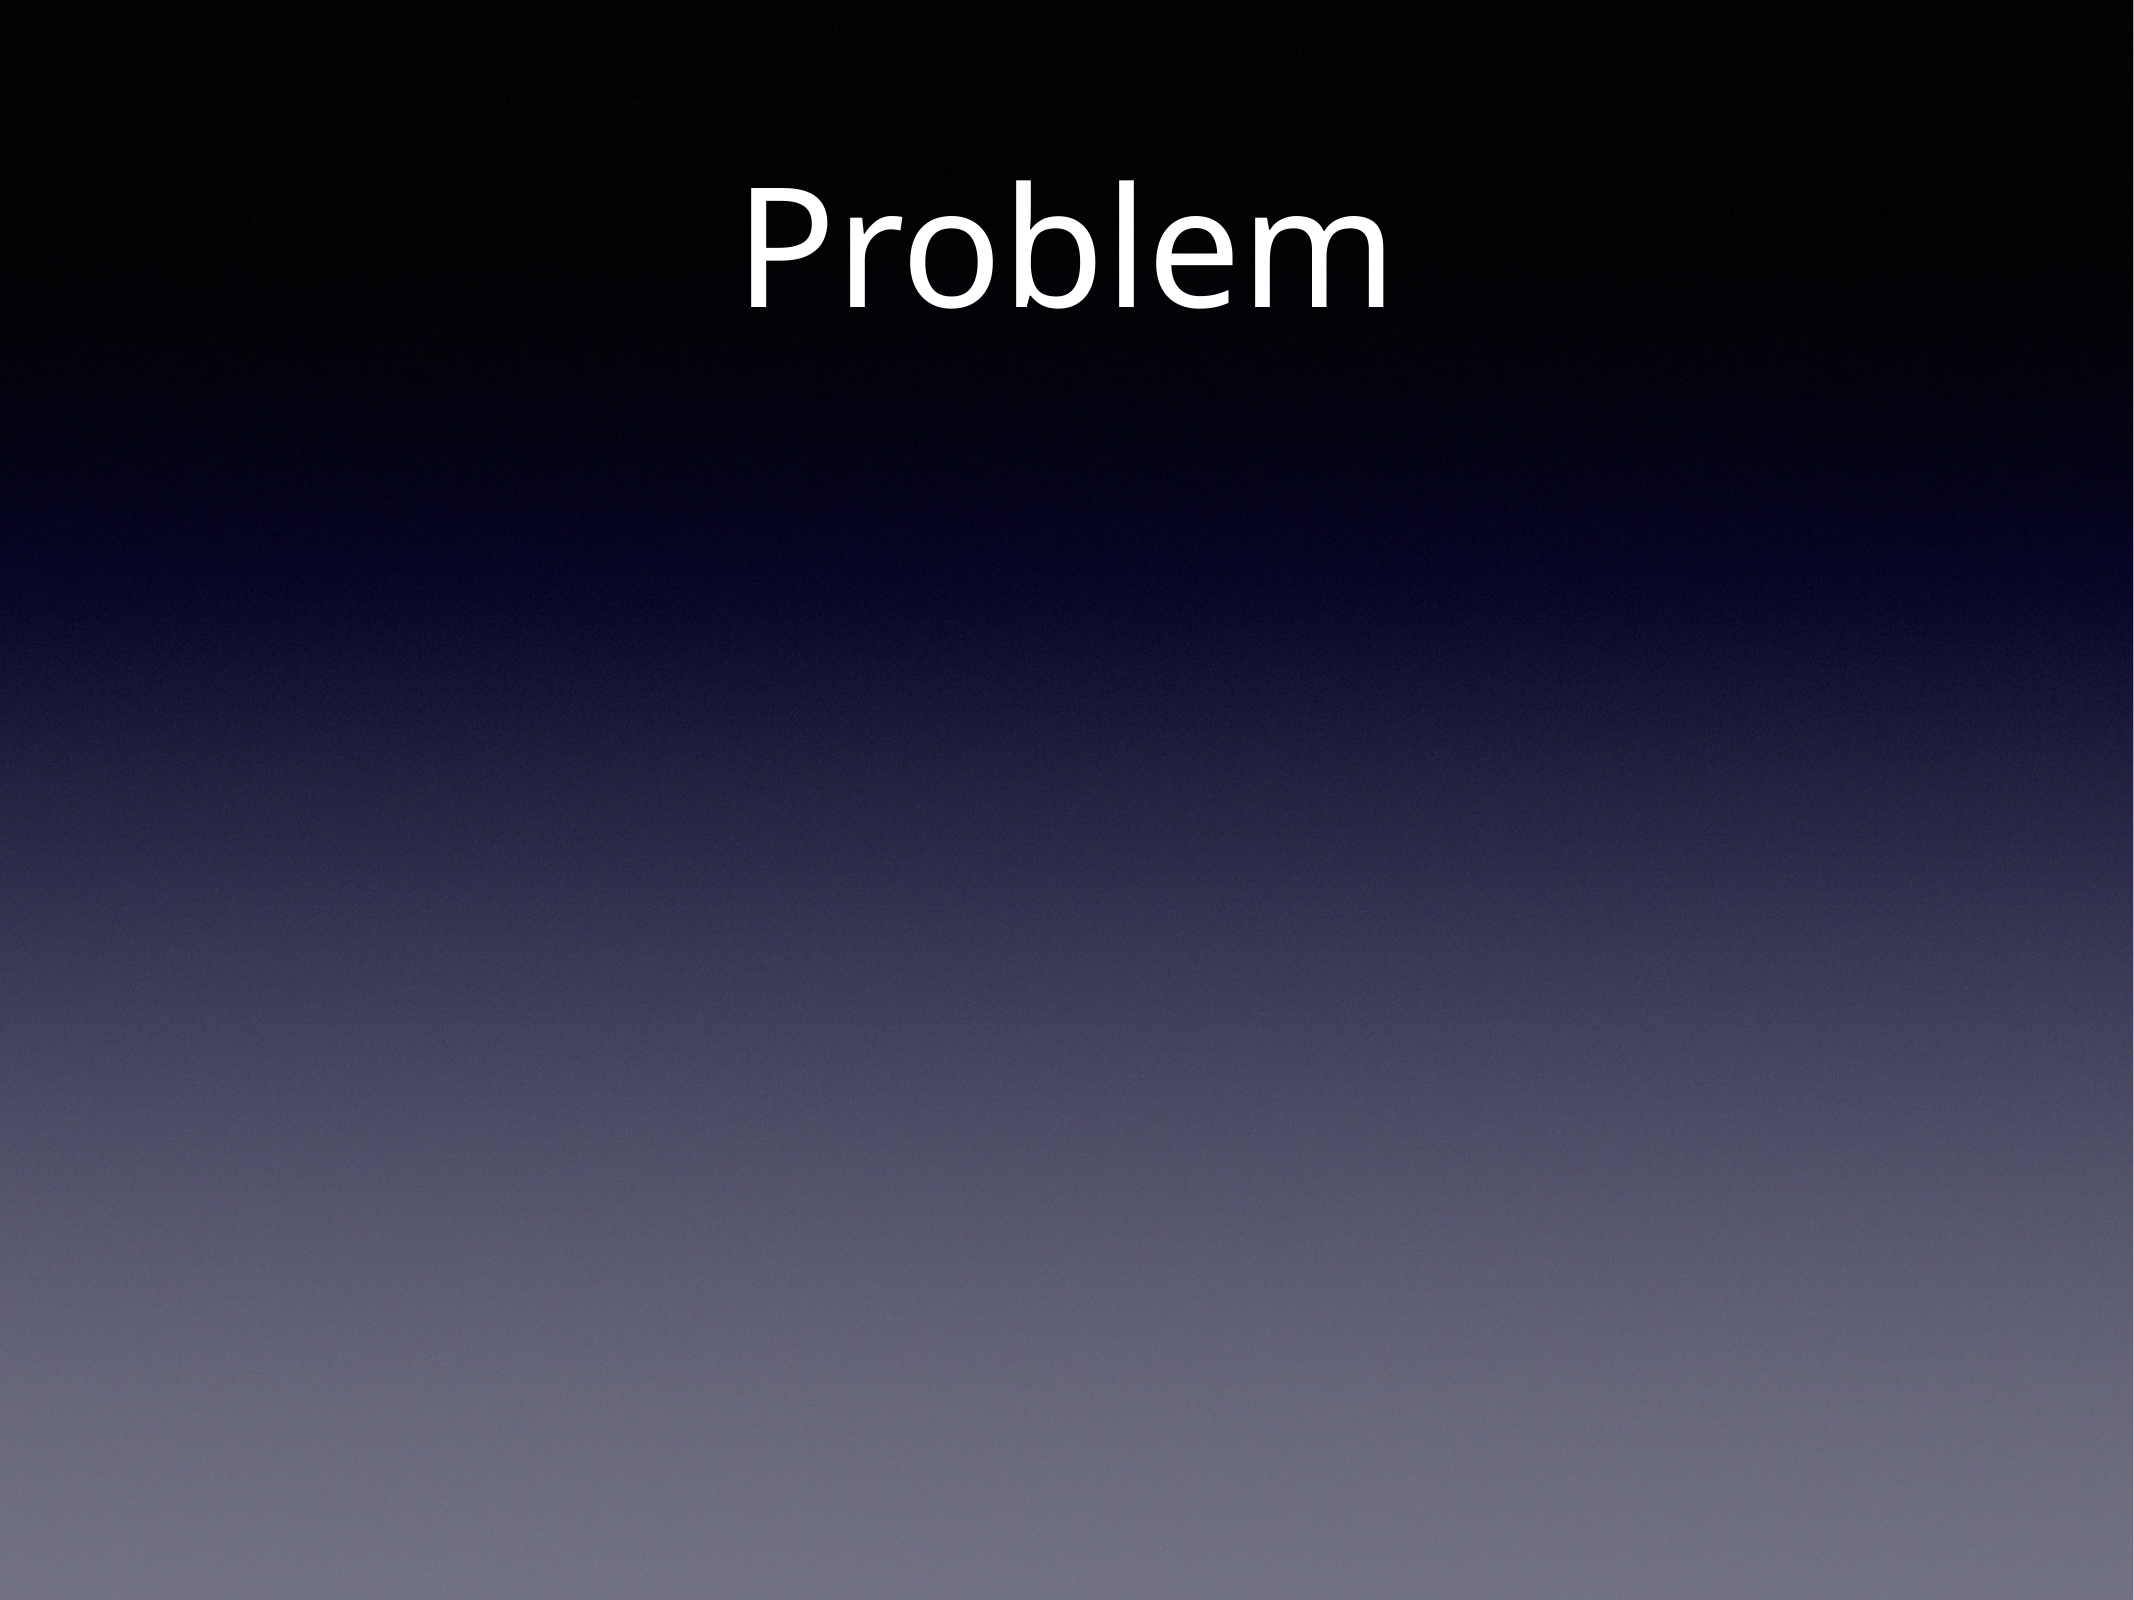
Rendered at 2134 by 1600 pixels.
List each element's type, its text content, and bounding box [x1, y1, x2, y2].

title Problem [155, 66, 1978, 416]
picture [0, 0, 2134, 1600]
